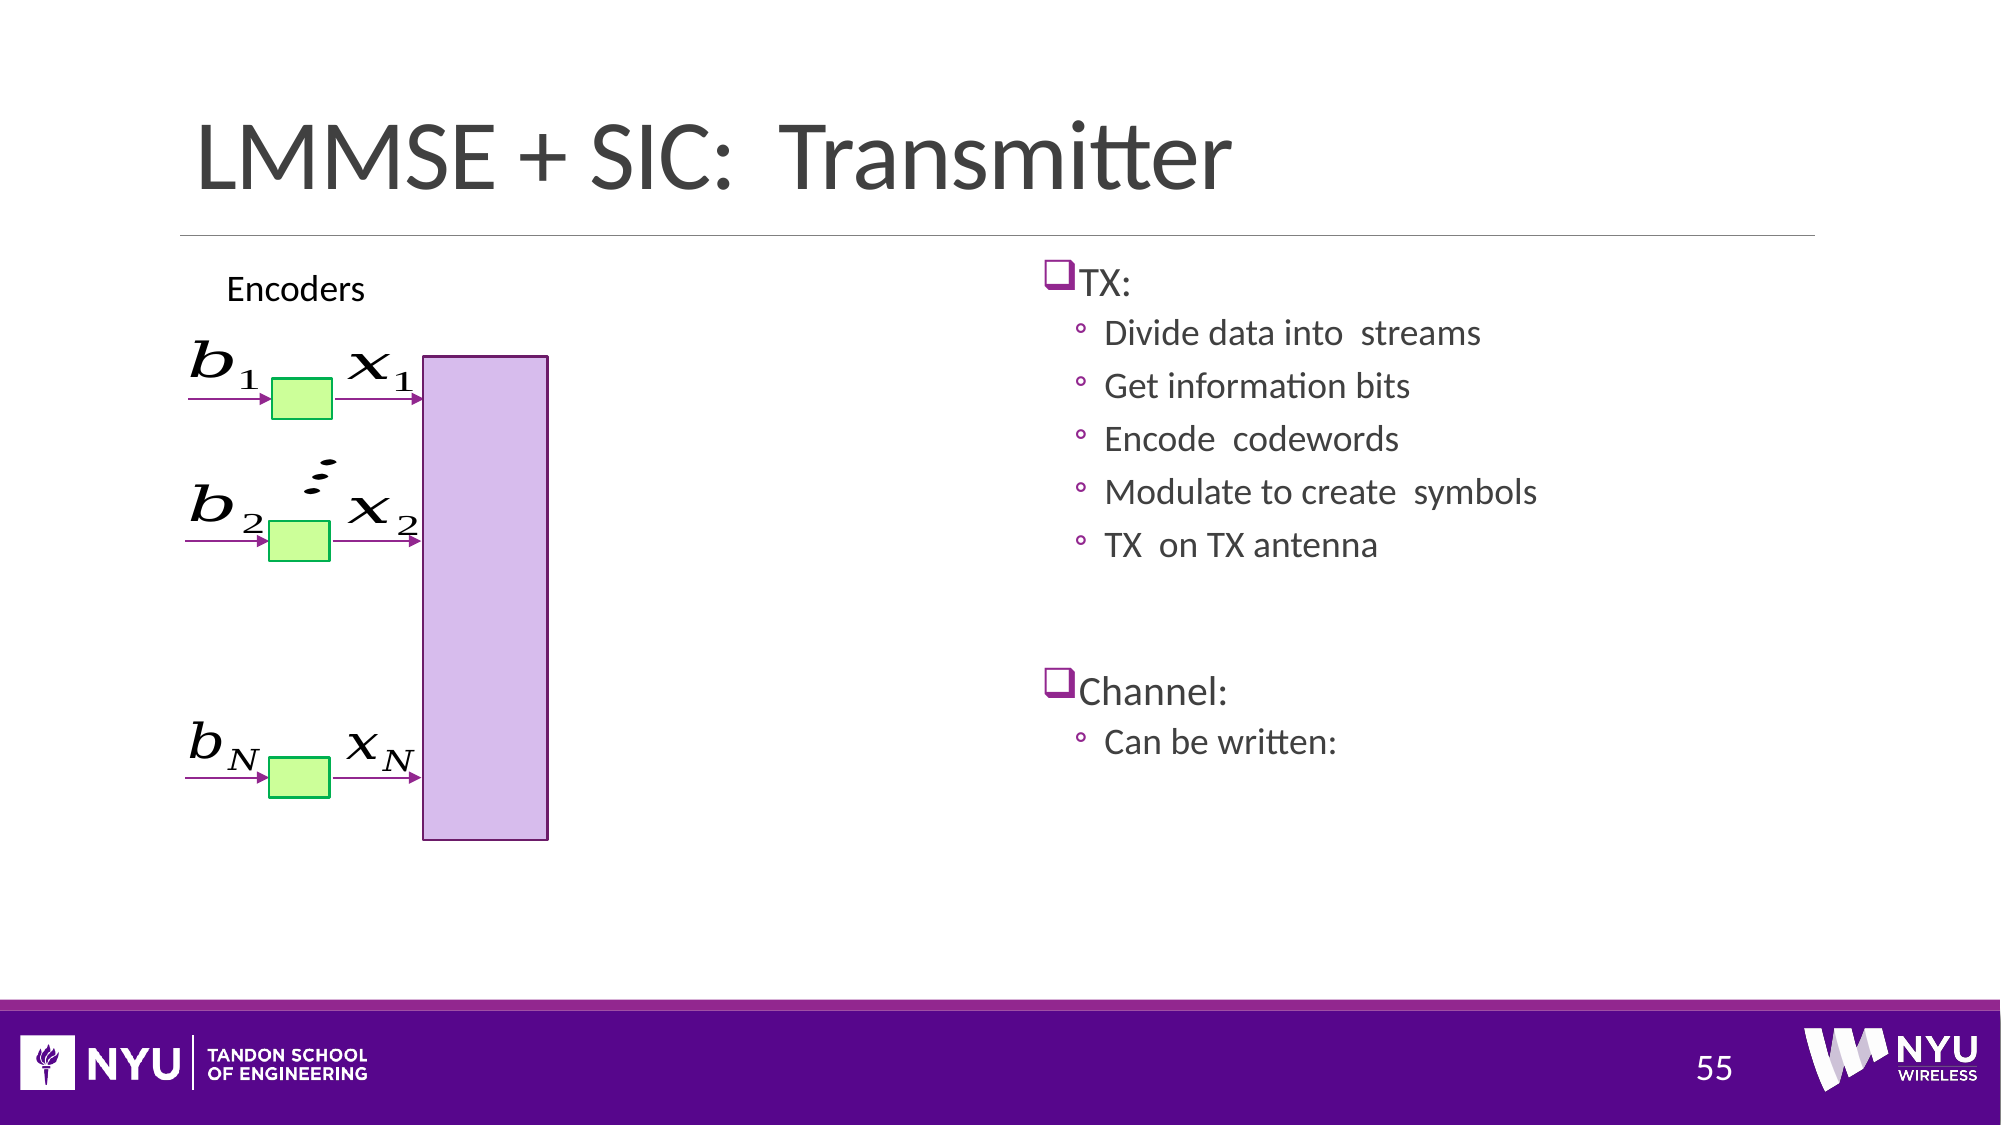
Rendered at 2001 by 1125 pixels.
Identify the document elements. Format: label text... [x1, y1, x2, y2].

text_box Encoders [211, 256, 393, 316]
text_box [268, 520, 331, 562]
slide_number 55 [1533, 1035, 1749, 1096]
text_box [422, 355, 549, 841]
text_box [268, 756, 331, 799]
title LMMSE + SIC: Transmitter [180, 47, 1830, 218]
text_box [271, 377, 333, 420]
